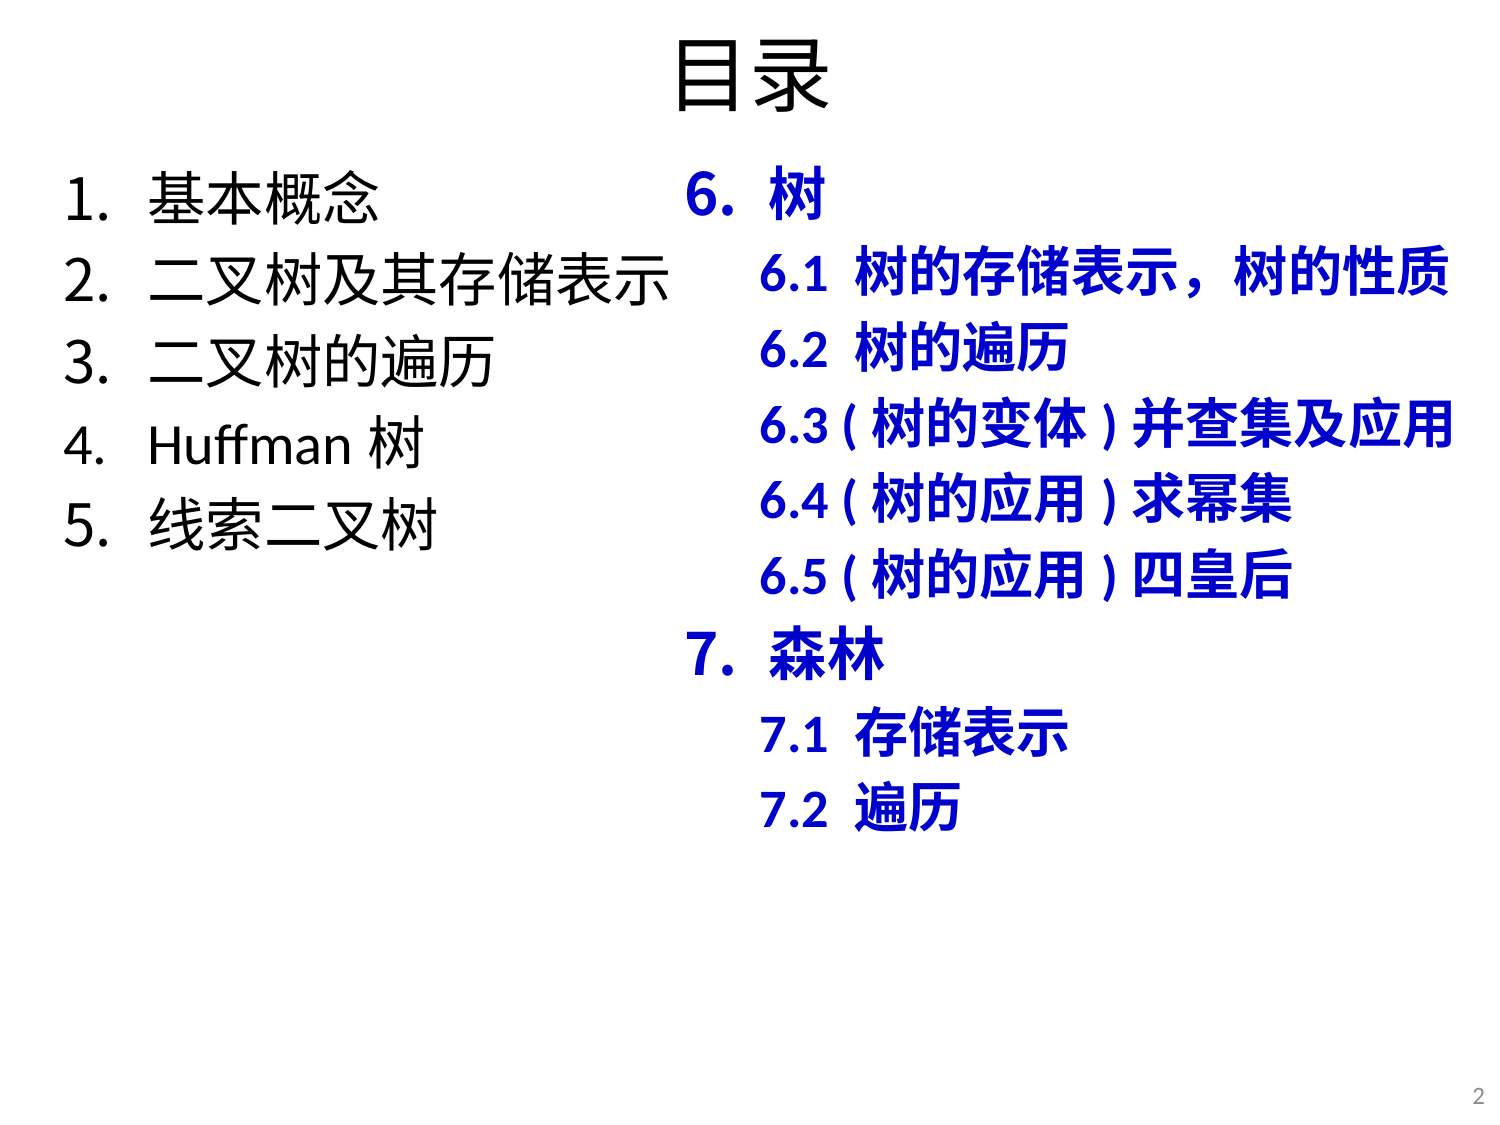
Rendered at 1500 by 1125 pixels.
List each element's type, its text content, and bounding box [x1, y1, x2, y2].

list 树 6.1 树的存储表示，树的性质 6.2 树的遍历 6.3 (树的变体)并查集及应用 6.4 (树的应用)求幂集 6.5 (树的应用)四皇后 森林 7.1 存储表示 7.2 遍历 [669, 149, 1496, 1106]
title 目录 [75, 0, 1425, 149]
slide_number 2 [1435, 1065, 1500, 1125]
list 基本概念 二叉树及其存储表示 二叉树的遍历 Huffman树 线索二叉树 [48, 154, 711, 1112]
